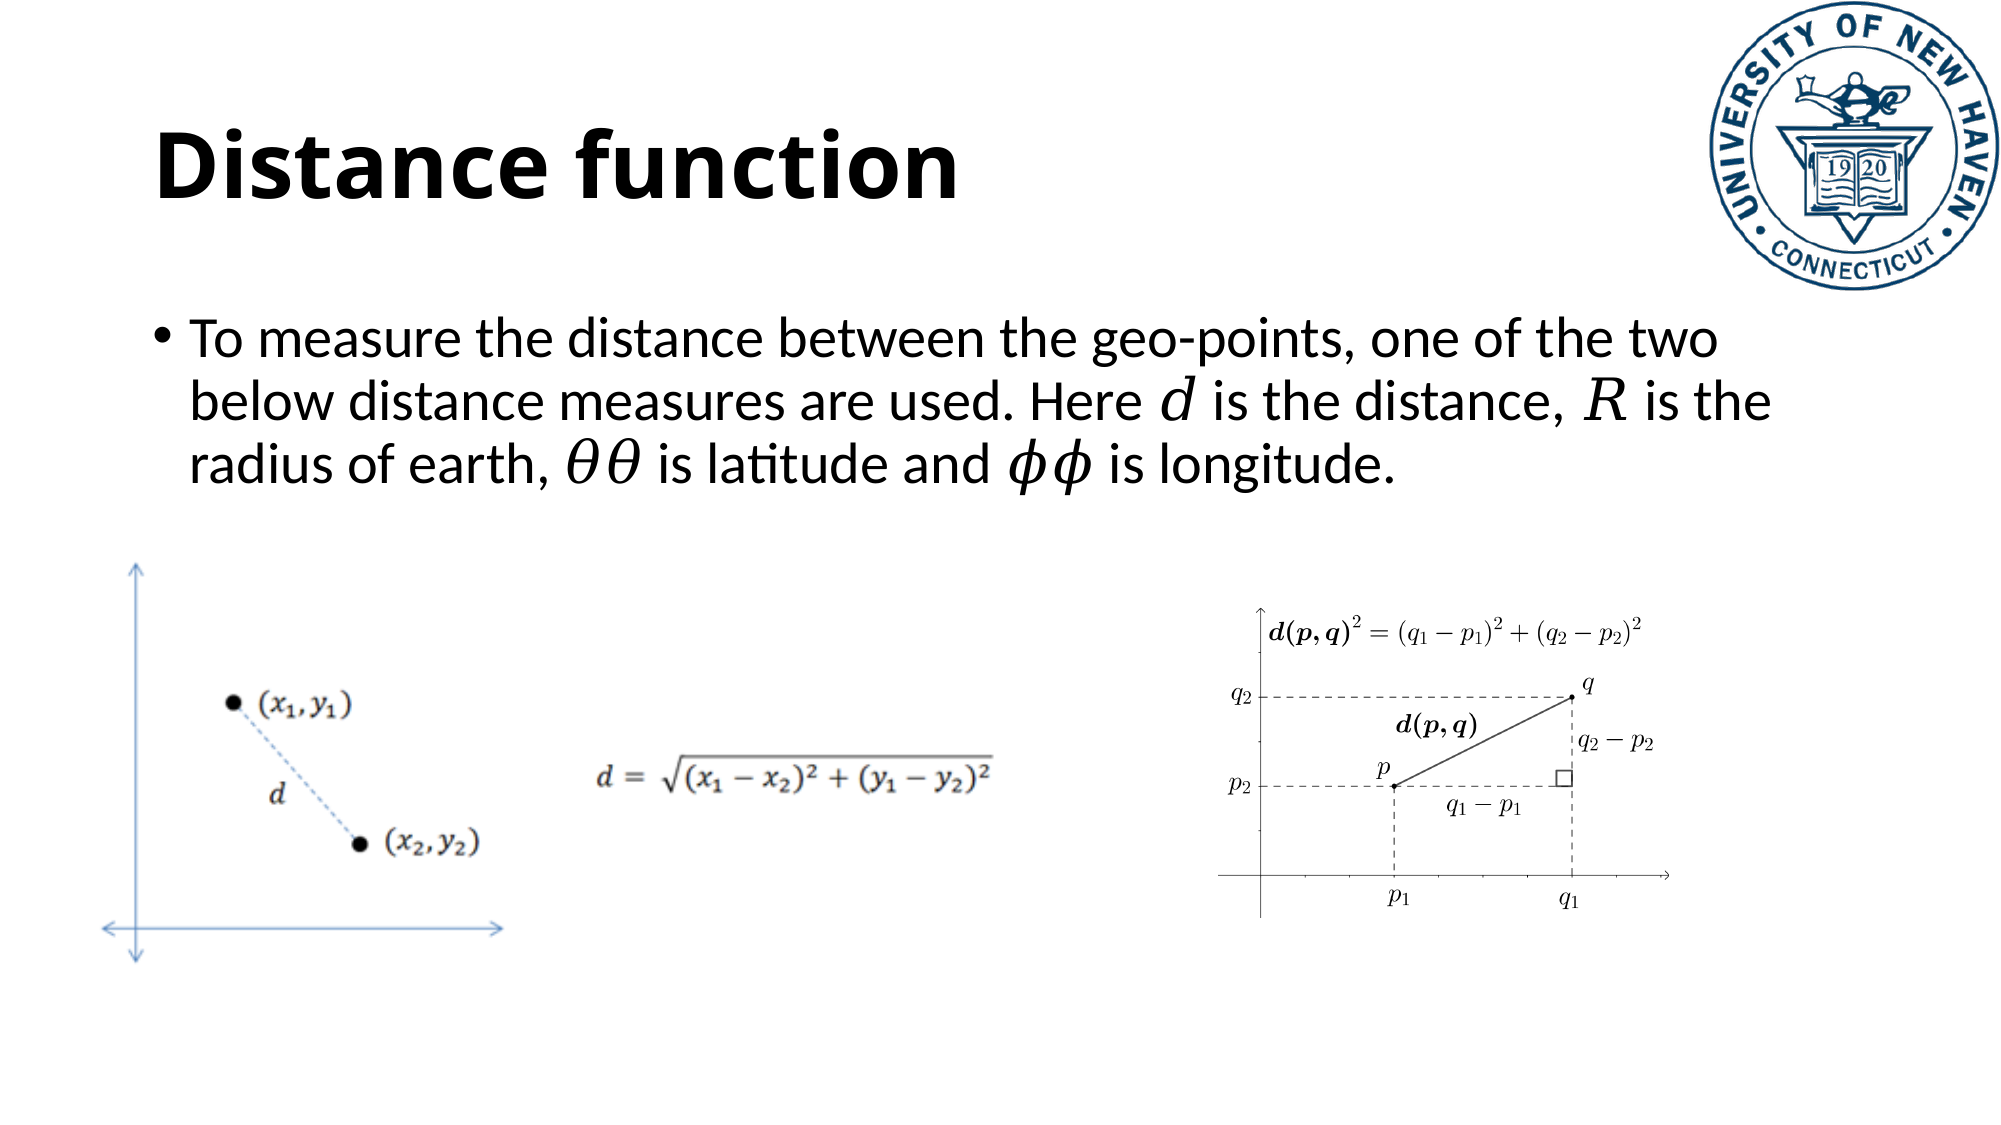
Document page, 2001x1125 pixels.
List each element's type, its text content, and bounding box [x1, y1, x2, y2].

picture [91, 552, 1013, 974]
picture [1708, 0, 2000, 292]
picture [1218, 607, 1669, 918]
list To measure the distance between the geo-points, one of the two below distance measures are used. Here 𝑑 is the distance, 𝑅 is the radius of earth, 𝜃𝜃 is latitude and 𝜙𝜙 is longitude. [137, 299, 1863, 1014]
title Distance function [137, 59, 1708, 278]
